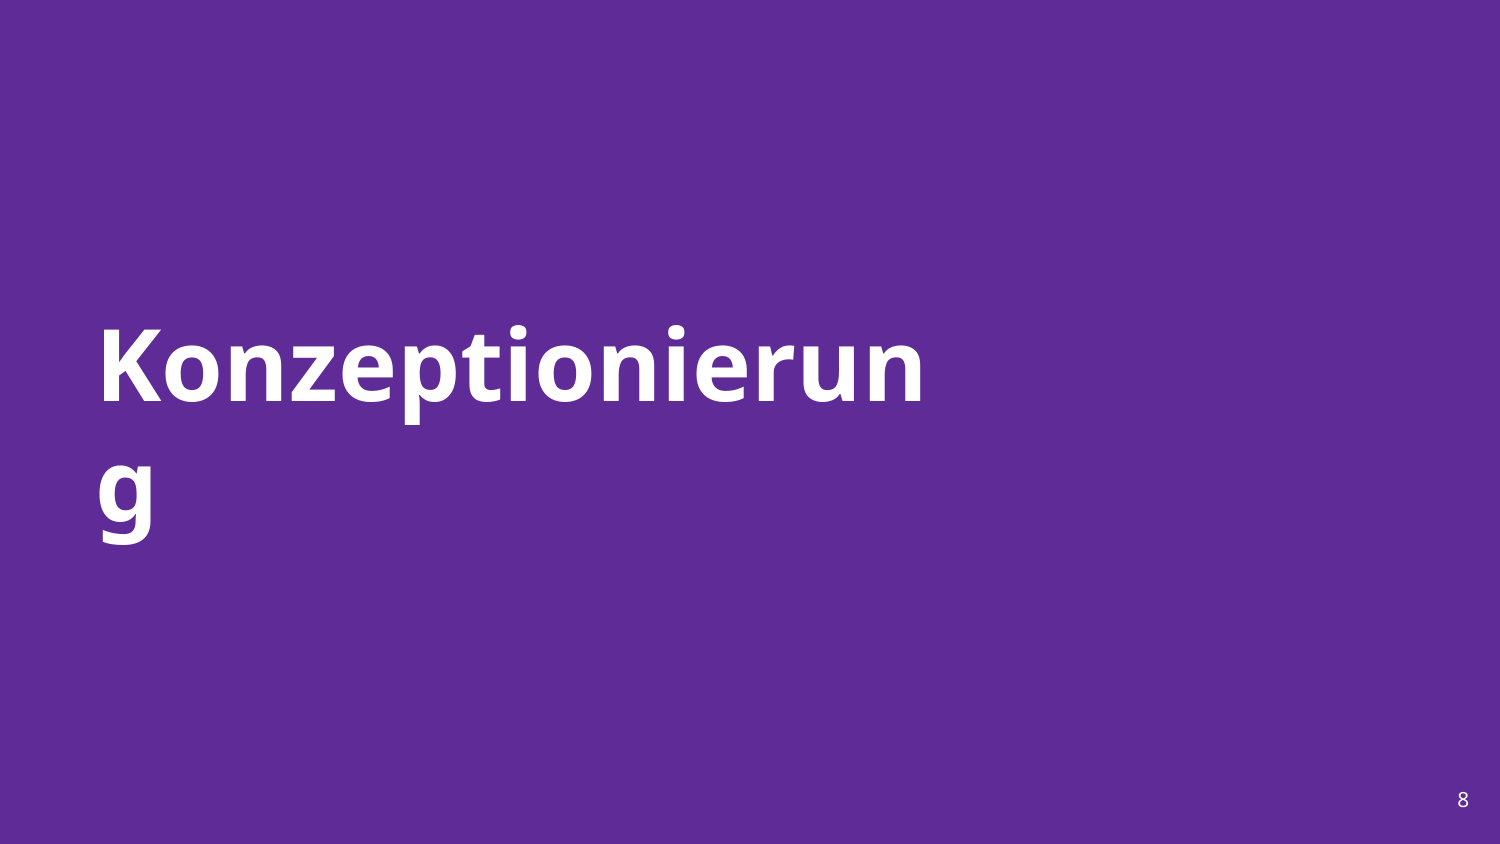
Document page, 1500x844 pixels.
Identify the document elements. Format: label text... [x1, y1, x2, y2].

slide_number ‹#› [1394, 769, 1484, 834]
title Konzeptionierung [80, 86, 1000, 758]
